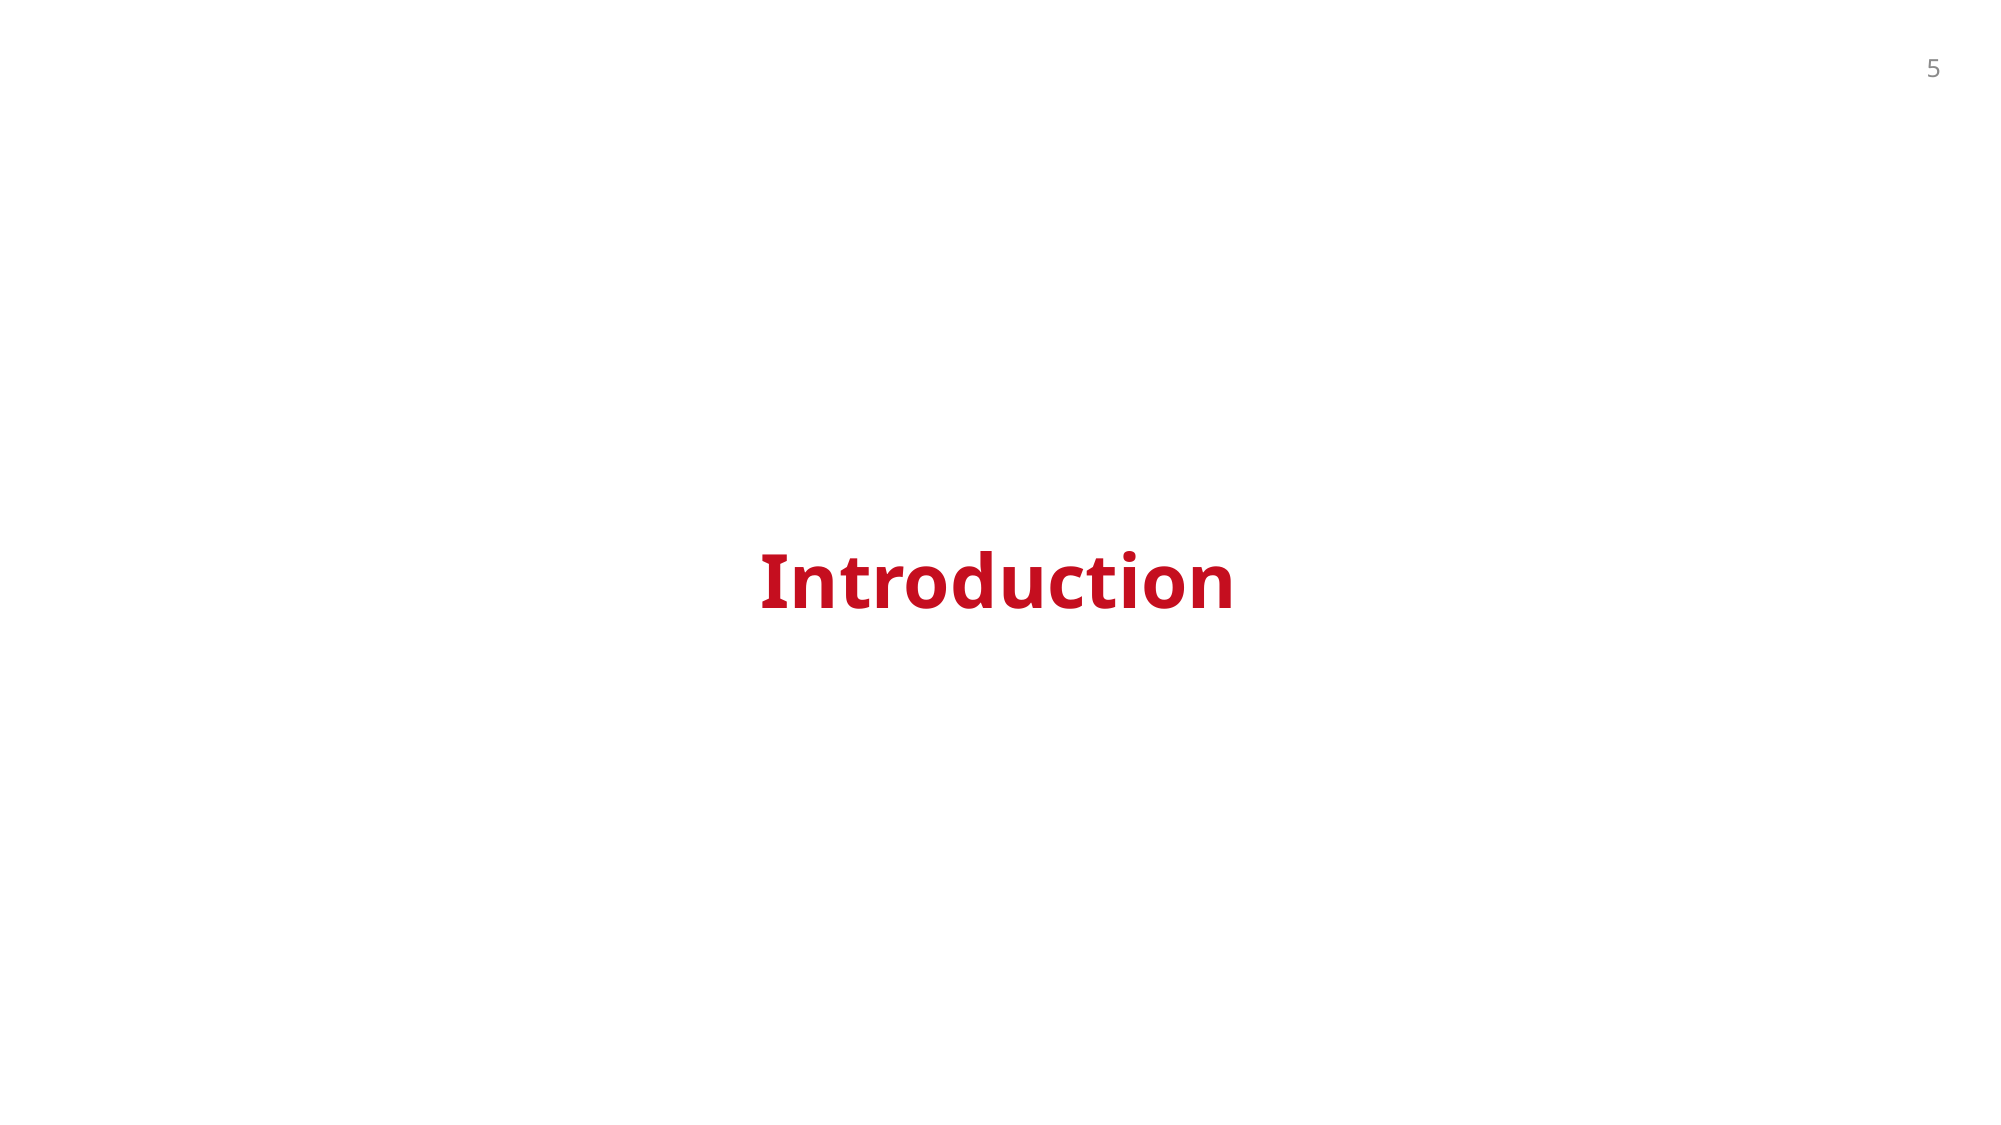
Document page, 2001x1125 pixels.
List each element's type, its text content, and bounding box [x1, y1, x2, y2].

slide_number 5 [1505, 39, 1956, 100]
title Introduction [136, 223, 1862, 945]
